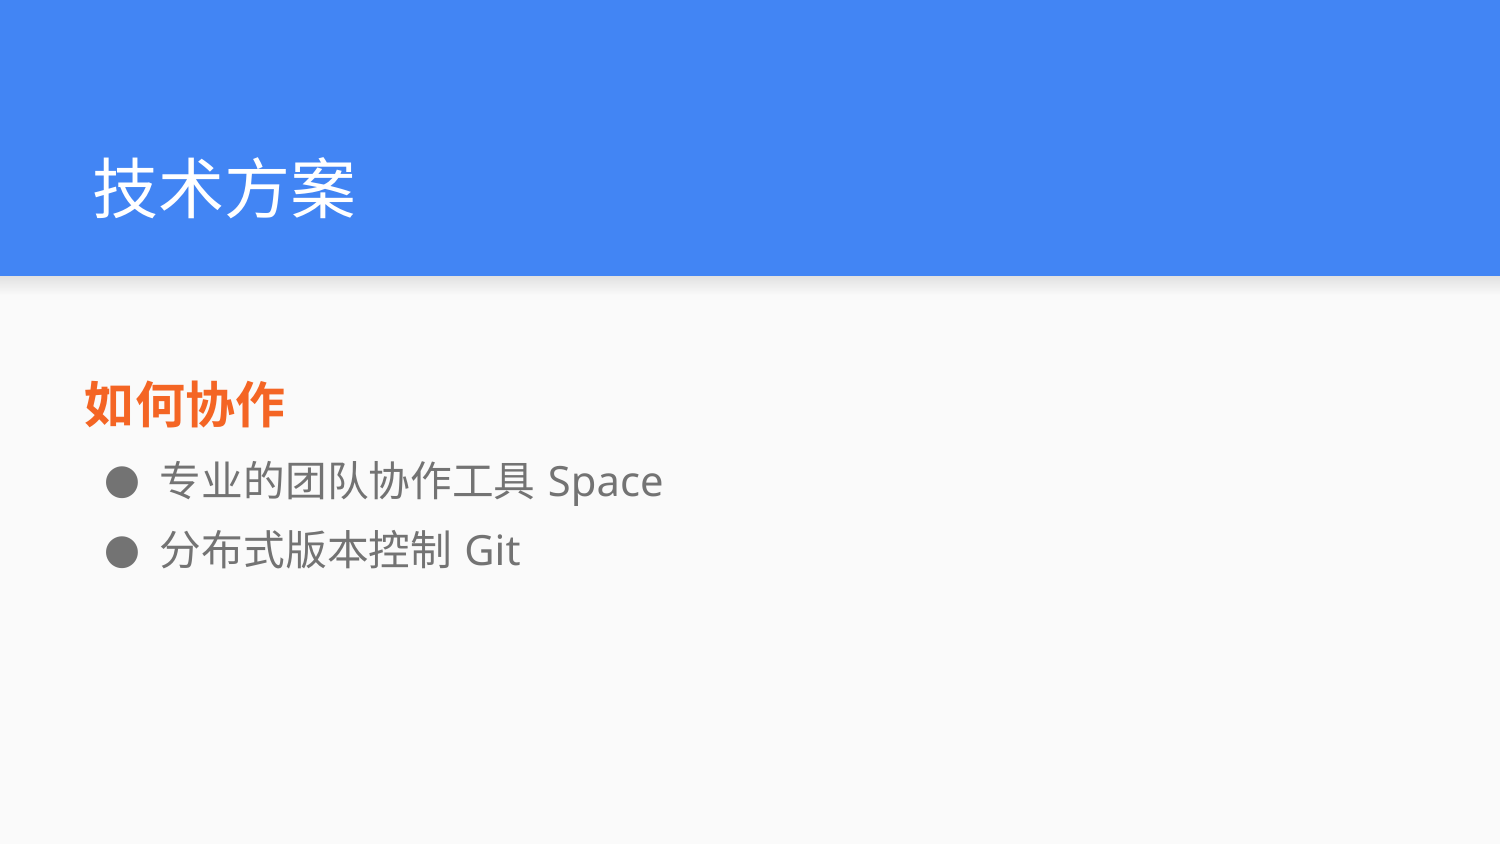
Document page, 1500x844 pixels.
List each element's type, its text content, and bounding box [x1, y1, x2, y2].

list 如何协作 专业的团队协作工具Space 分布式版本控制Git [70, 314, 743, 760]
title 技术方案 [77, 121, 1427, 248]
